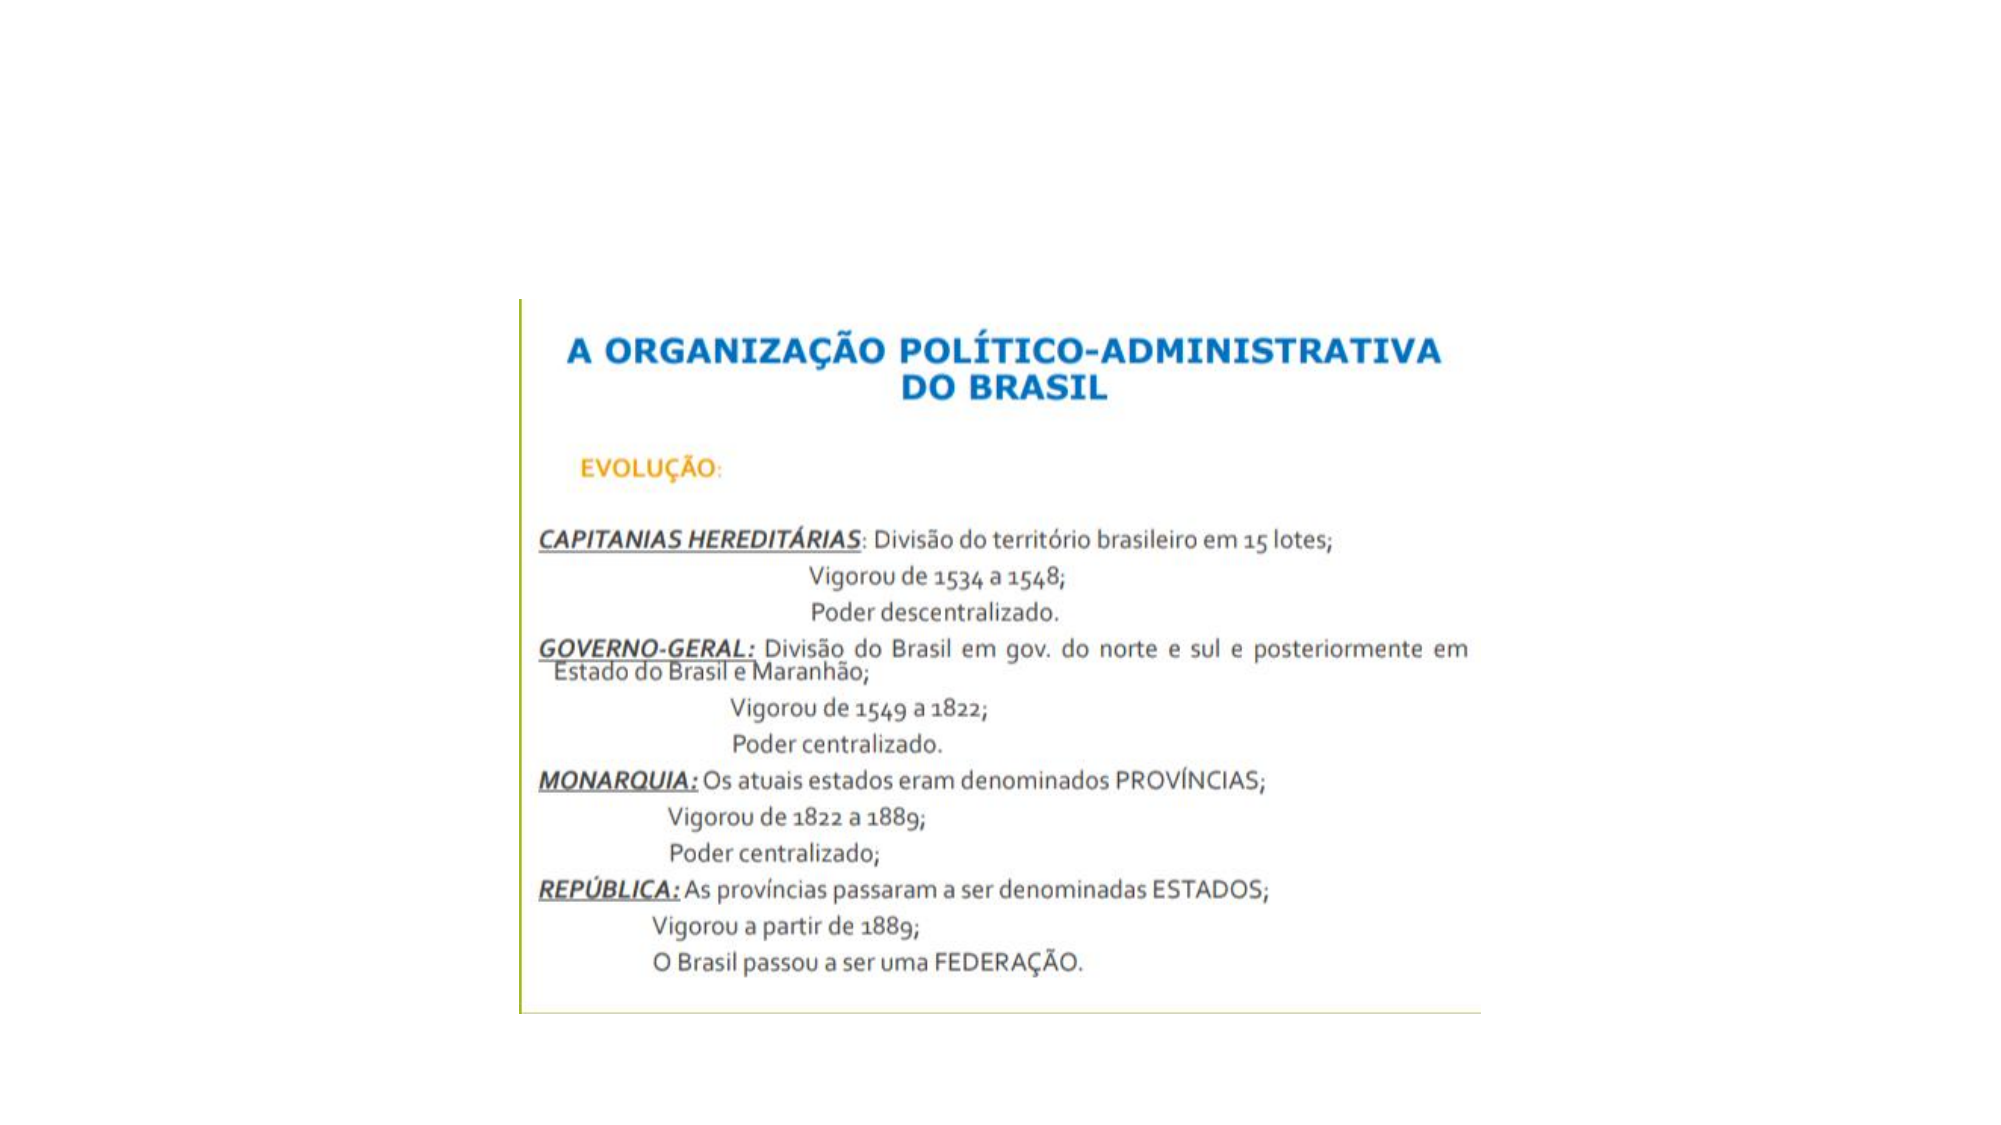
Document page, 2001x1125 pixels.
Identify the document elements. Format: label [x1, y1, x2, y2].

list [519, 299, 1481, 1014]
